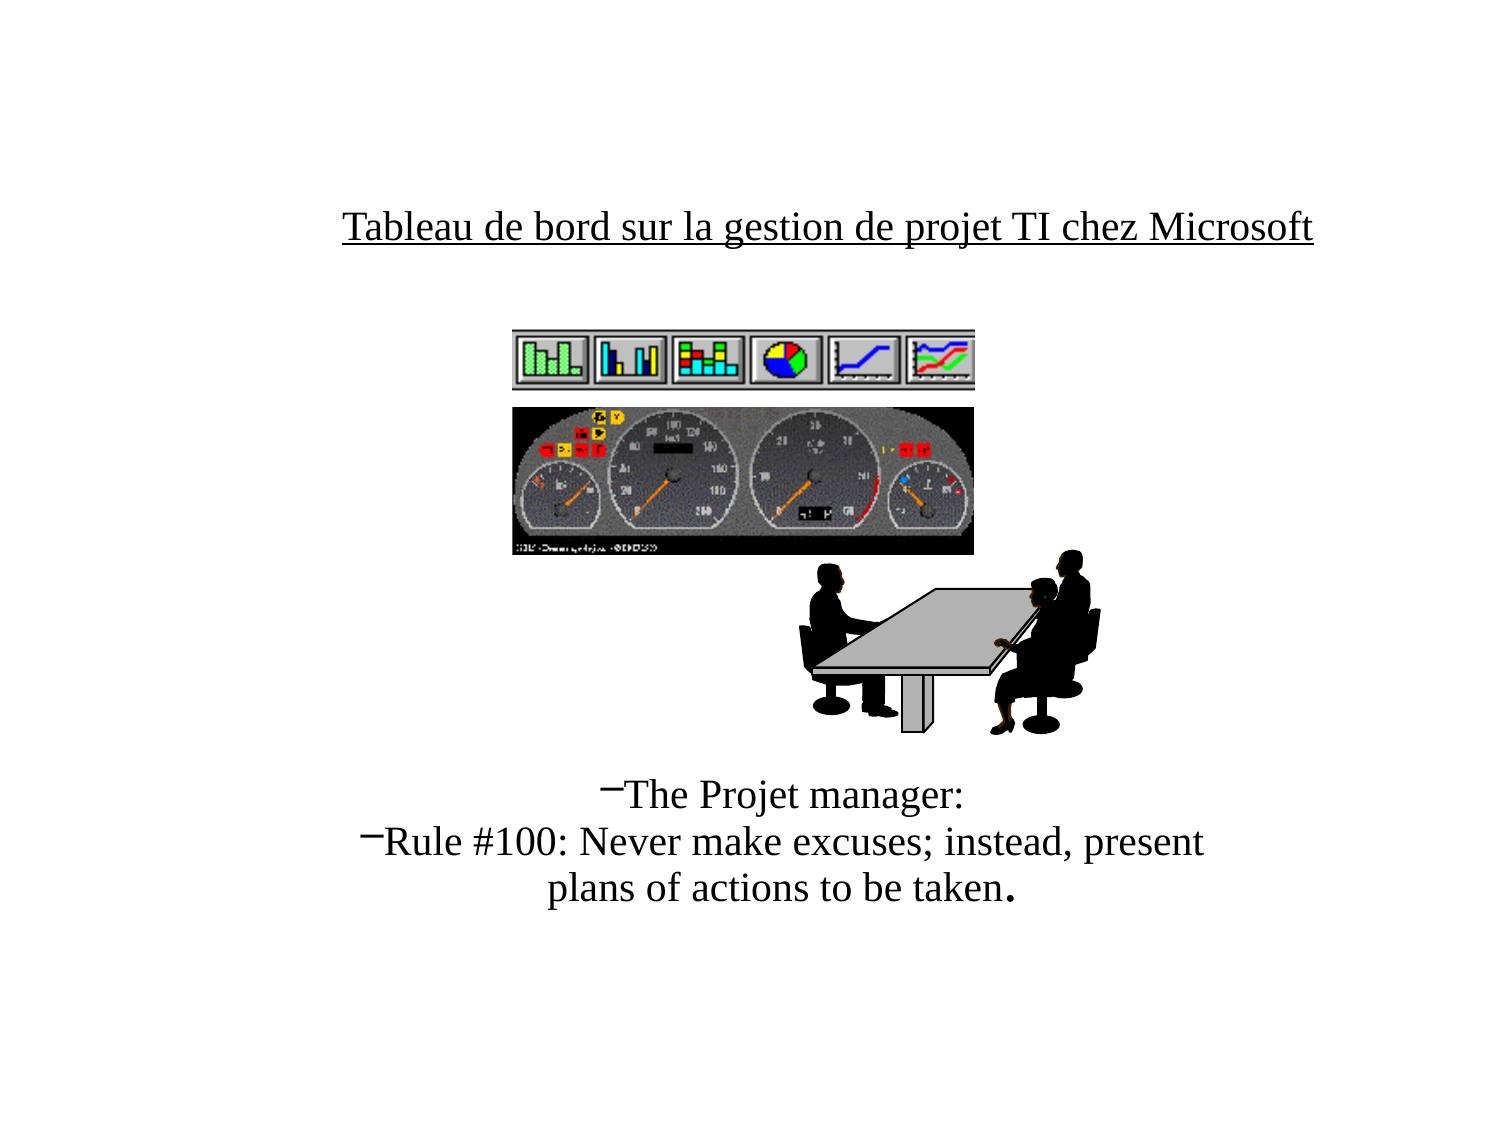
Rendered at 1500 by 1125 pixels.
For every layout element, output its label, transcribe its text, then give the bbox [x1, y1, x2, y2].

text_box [512, 318, 976, 555]
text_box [799, 549, 1101, 735]
title Tableau de bord sur la gestion de projet TI chez Microsoft [234, 128, 1422, 279]
subtitle The Projet manager: Rule #100: Never make excuses; instead, present plans of actions to be taken. [210, 773, 1261, 1061]
